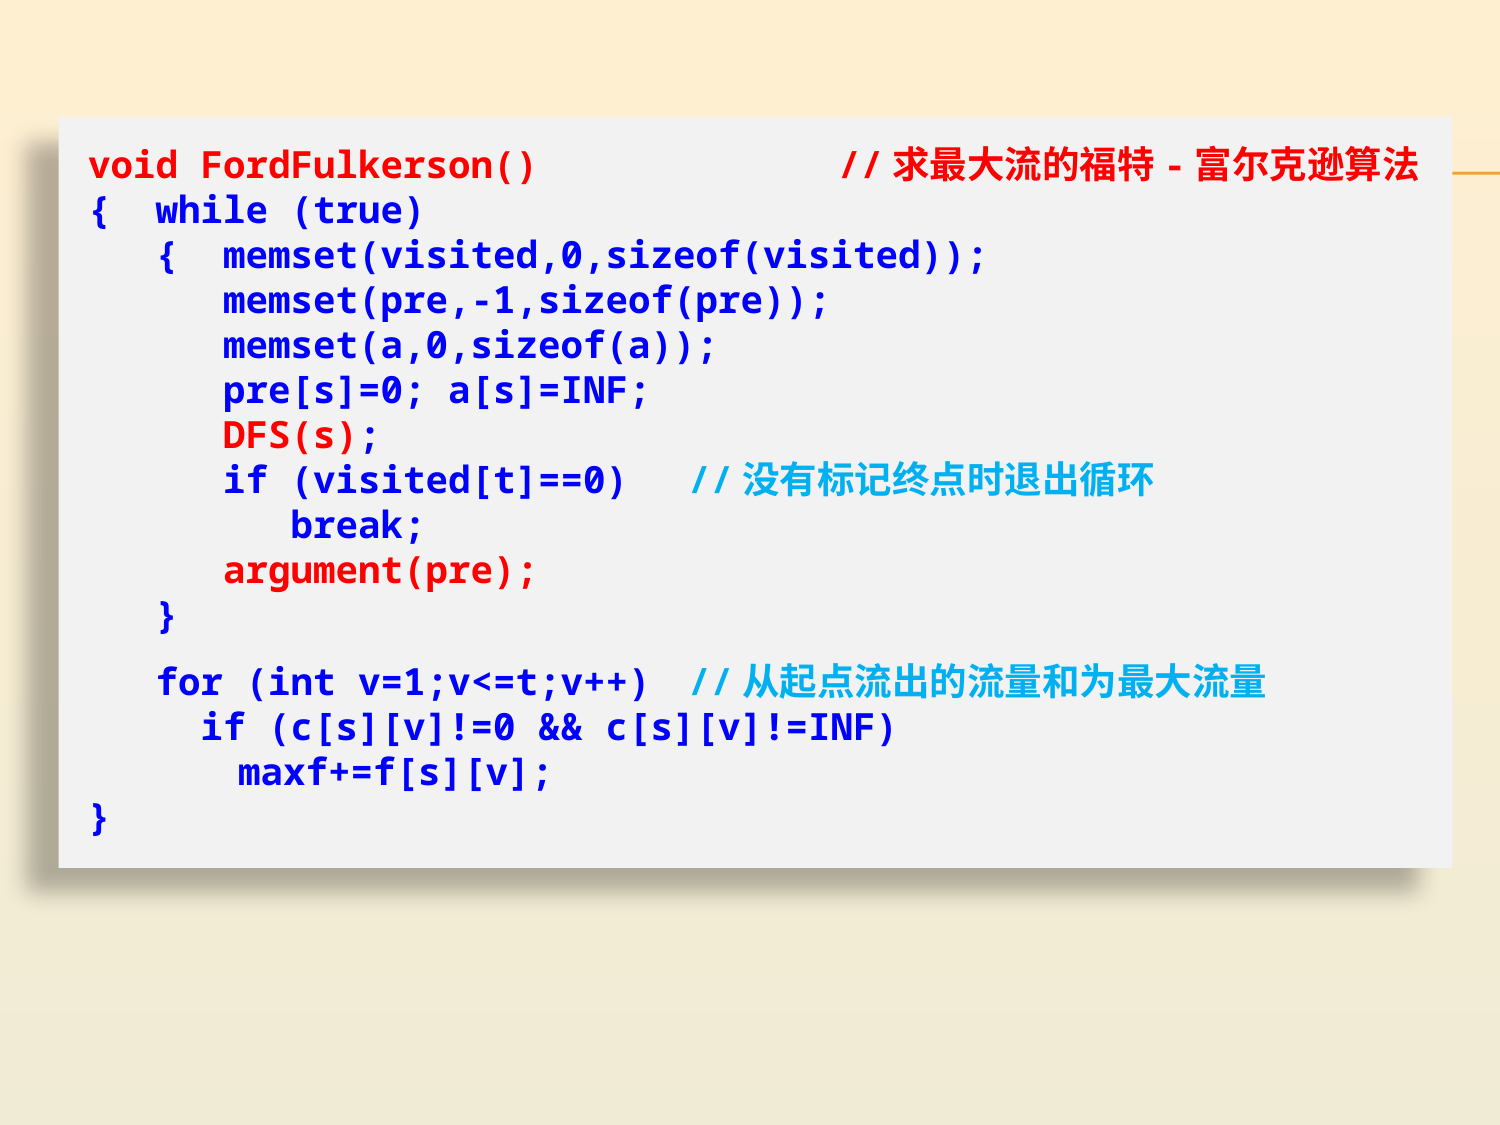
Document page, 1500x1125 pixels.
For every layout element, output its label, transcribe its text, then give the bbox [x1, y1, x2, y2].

text_box void FordFulkerson() //求最大流的福特-富尔克逊算法 { while (true) { memset(visited,0,sizeof(visited)); memset(pre,-1,sizeof(pre)); memset(a,0,sizeof(a)); pre[s]=0; a[s]=INF; DFS(s); if (visited[t]==0) //没有标记终点时退出循环 break; argument(pre); } for (int v=1;v<=t;v++) //从起点流出的流量和为最大流量 if (c[s][v]!=0 && c[s][v]!=INF) maxf+=f[s][v]; } [58, 116, 1453, 869]
